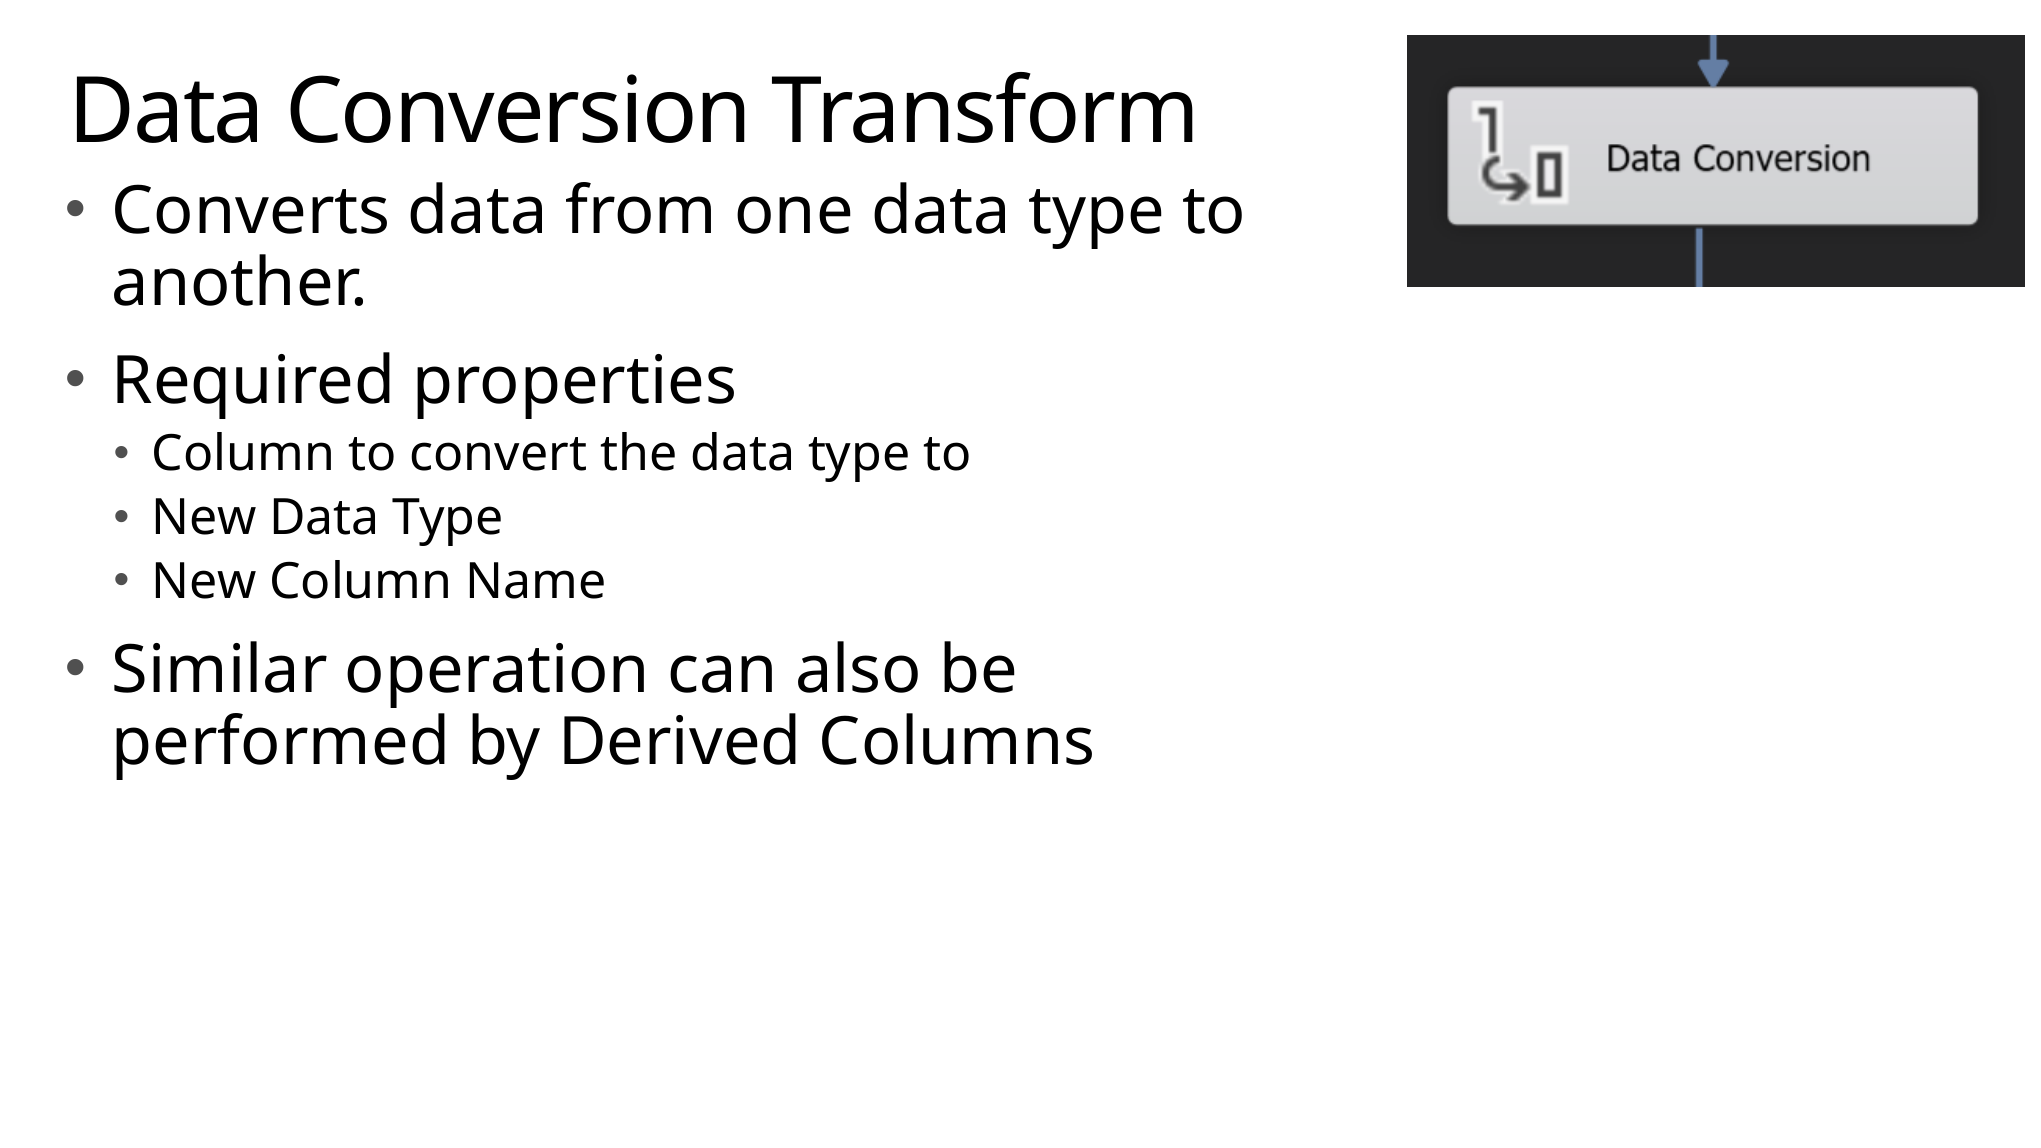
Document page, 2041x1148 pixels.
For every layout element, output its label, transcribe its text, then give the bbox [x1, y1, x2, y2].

picture [1407, 35, 2025, 288]
list Converts data from one data type to another. Required properties Column to convert the data type to New Data Type New Column Name Similar operation can also be performed by Derived Columns [40, 161, 1321, 1148]
title Data Conversion Transform [45, 48, 1407, 199]
